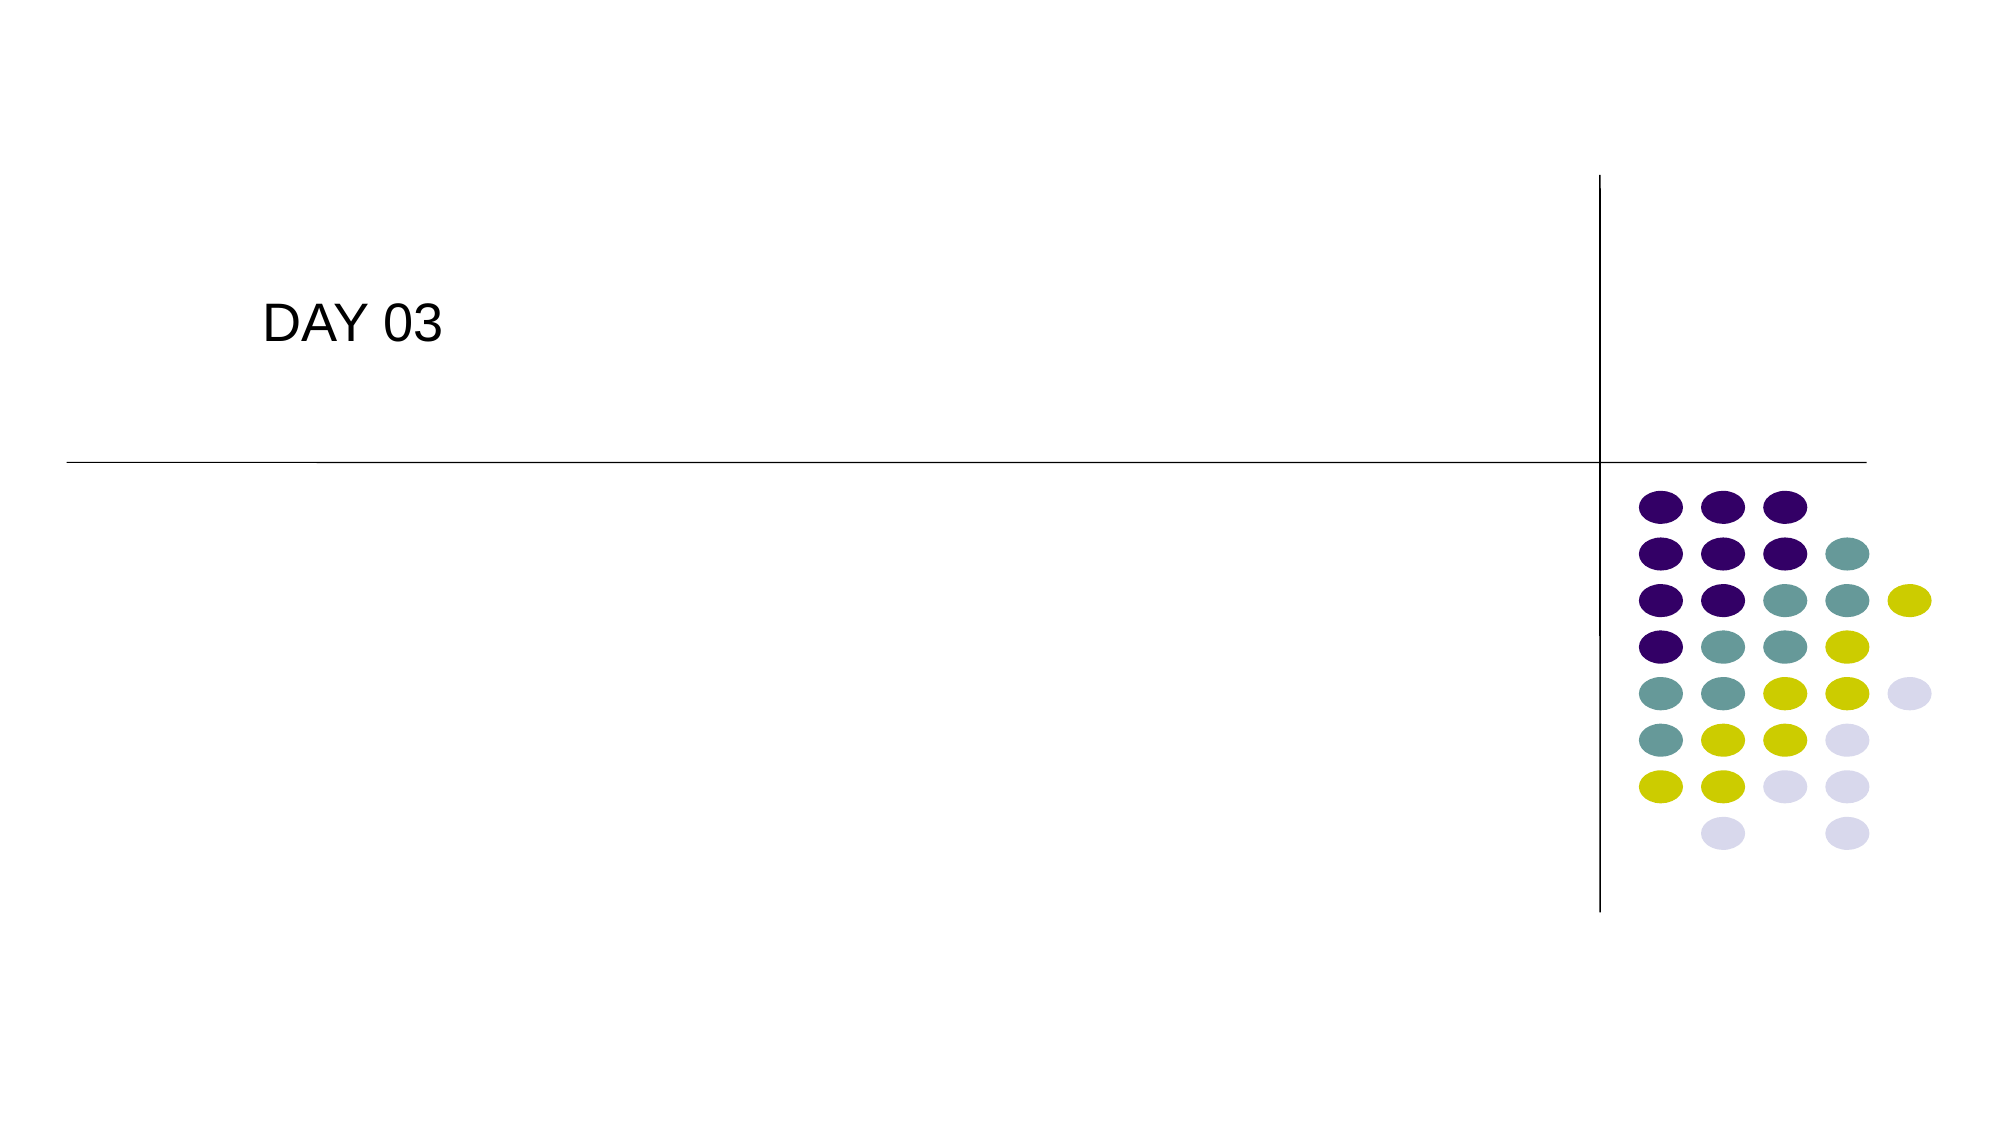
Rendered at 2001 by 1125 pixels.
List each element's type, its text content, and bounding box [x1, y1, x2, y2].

text_box DAY 03 [247, 279, 651, 360]
